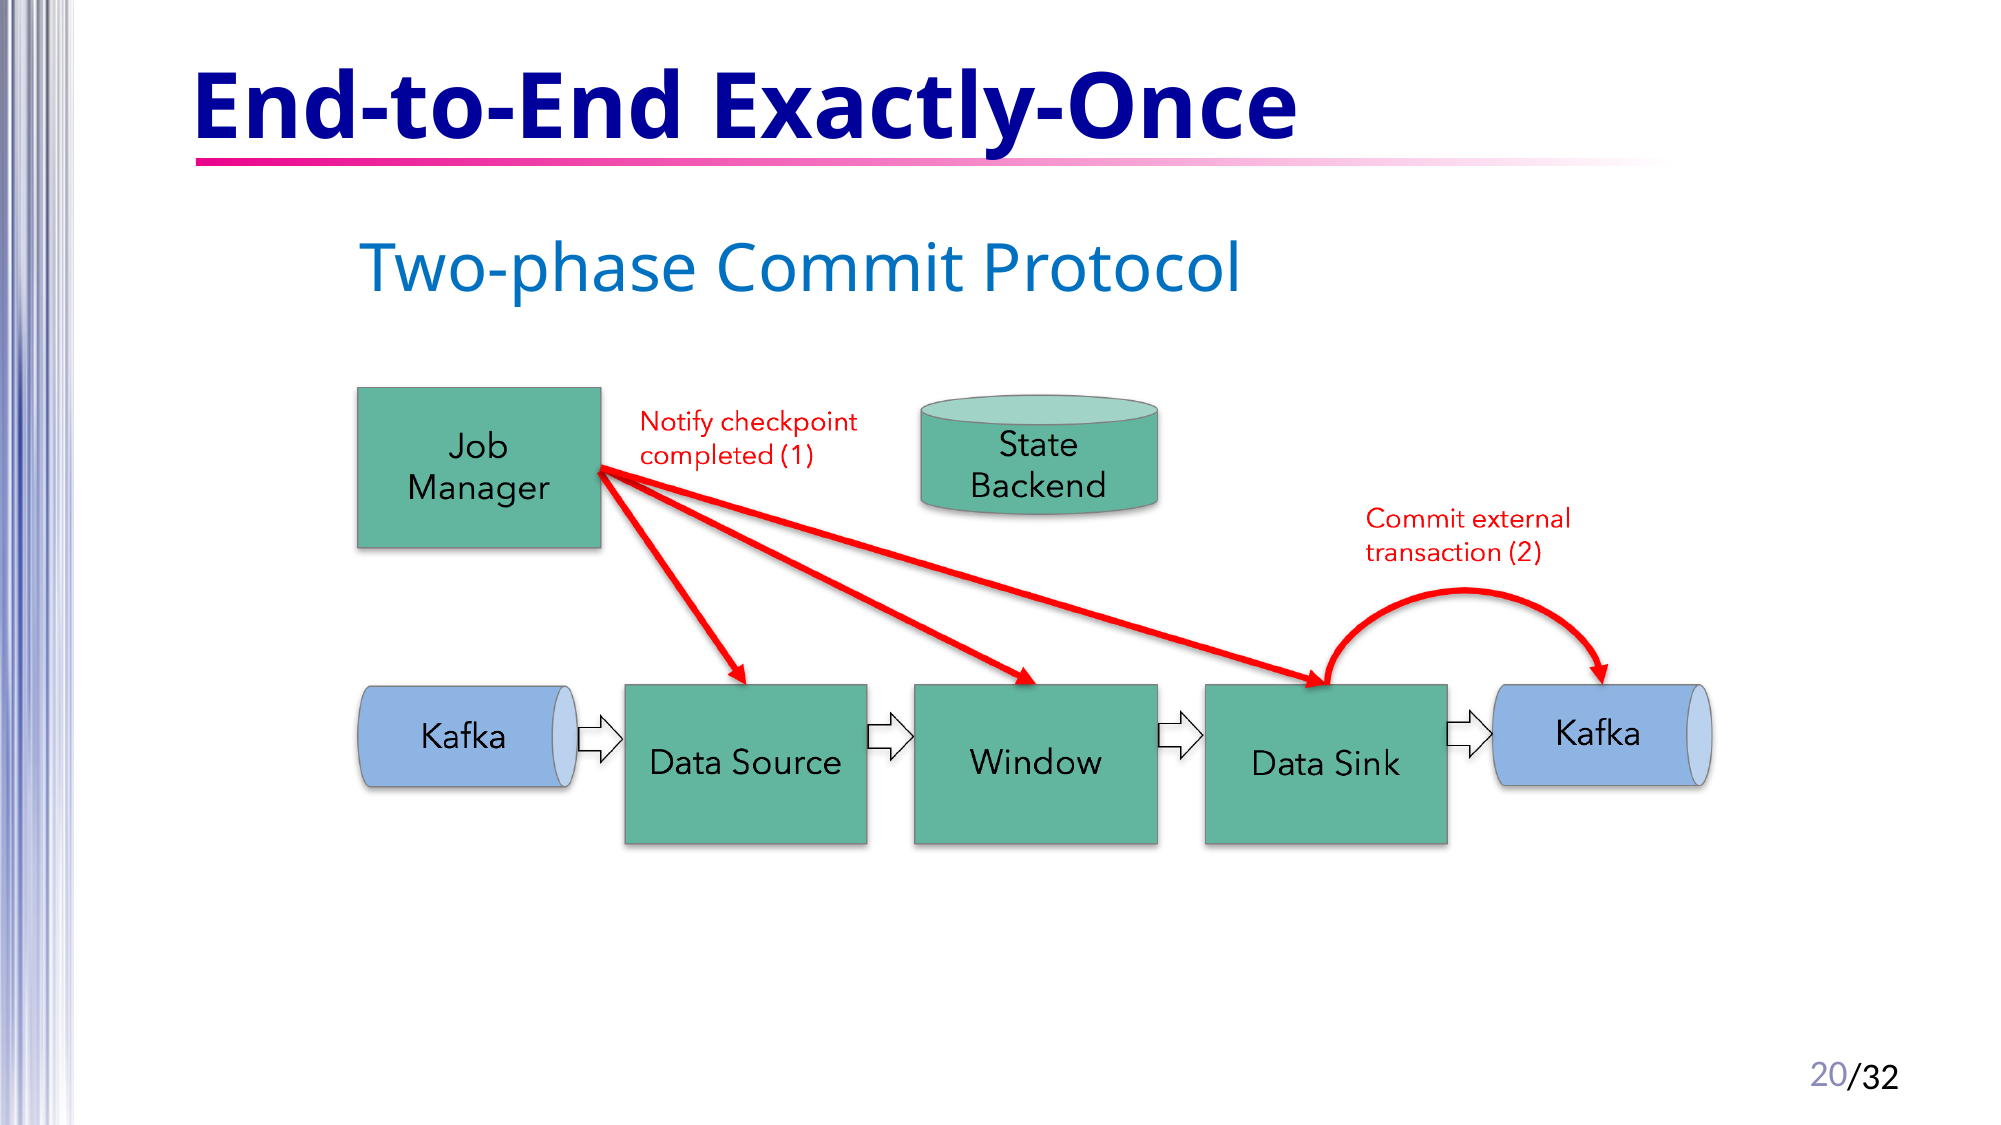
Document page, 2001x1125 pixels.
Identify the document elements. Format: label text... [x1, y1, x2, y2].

slide_number 19 [1412, 1041, 1863, 1102]
picture [0, 0, 74, 1125]
title End-to-End Exactly-Once [175, 0, 1901, 218]
picture [339, 357, 1738, 1000]
text_box Two-phase Commit Protocol [344, 217, 1601, 313]
